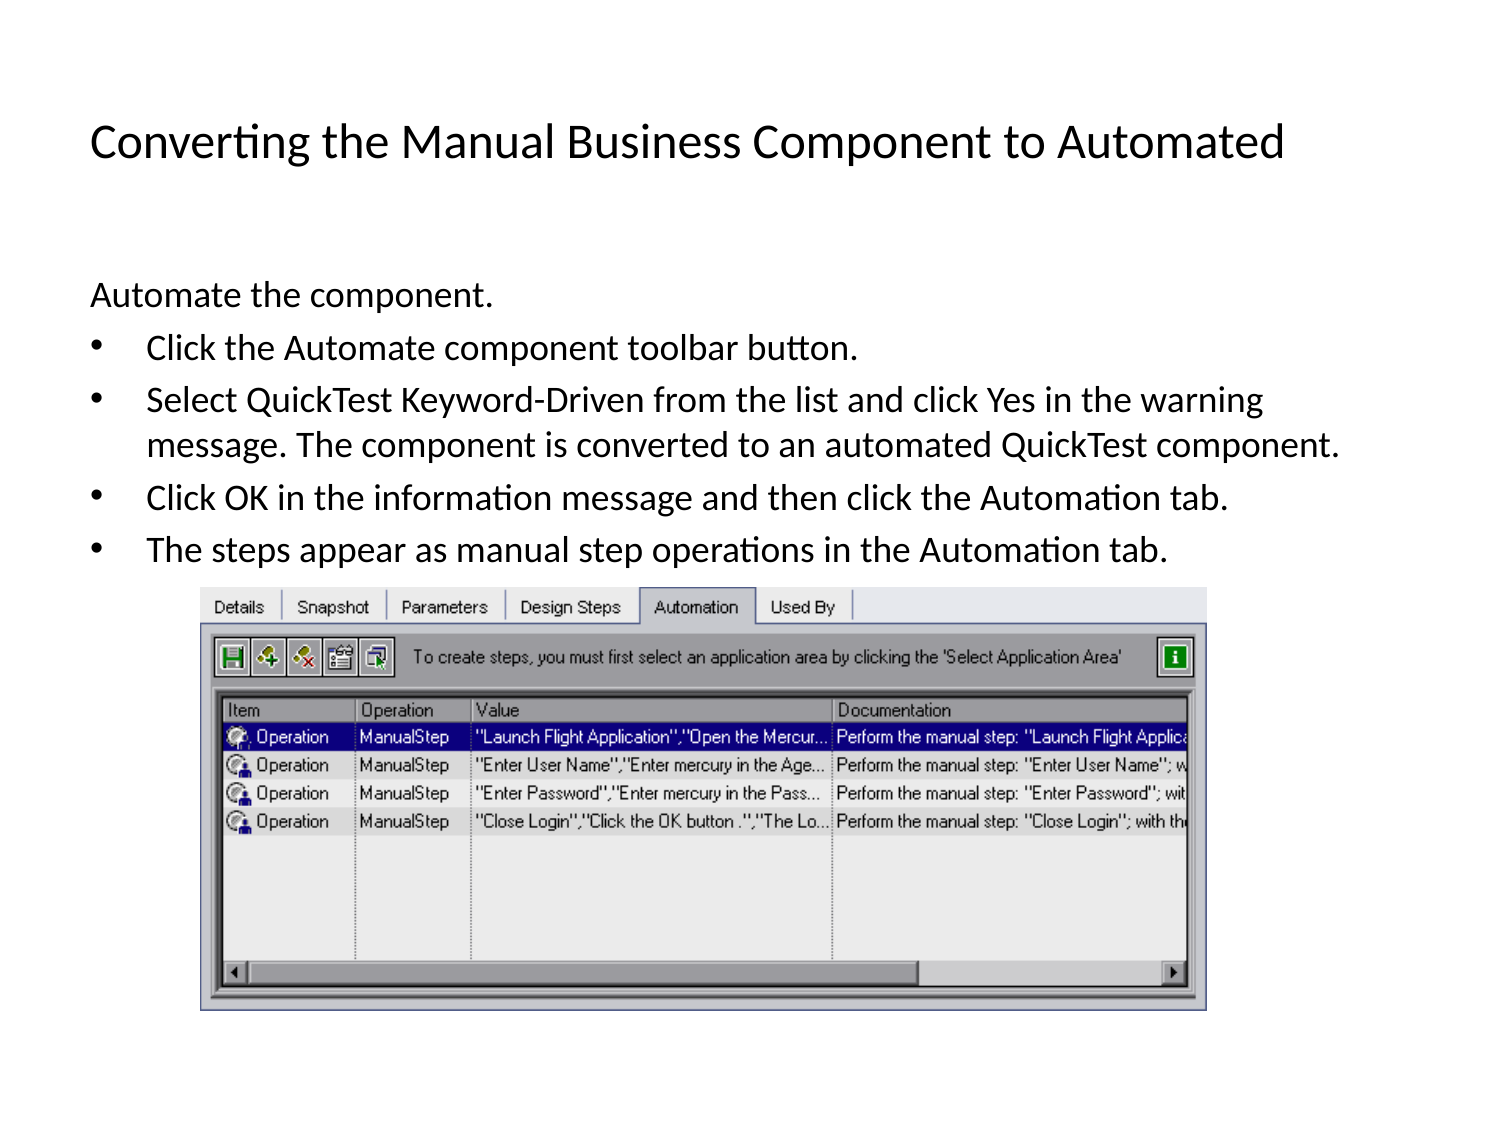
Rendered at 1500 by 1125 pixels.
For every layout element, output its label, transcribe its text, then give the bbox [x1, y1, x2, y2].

list Automate the component. Click the Automate component toolbar button. Select QuickTest Keyword-Driven from the list and click Yes in the warning message. The component is converted to an automated QuickTest component. Click OK in the information message and then click the Automation tab. The steps appear as manual step operations in the Automation tab. [75, 262, 1425, 1005]
picture [199, 587, 1207, 1012]
title Converting the Manual Business Component to Automated [75, 45, 1425, 233]
